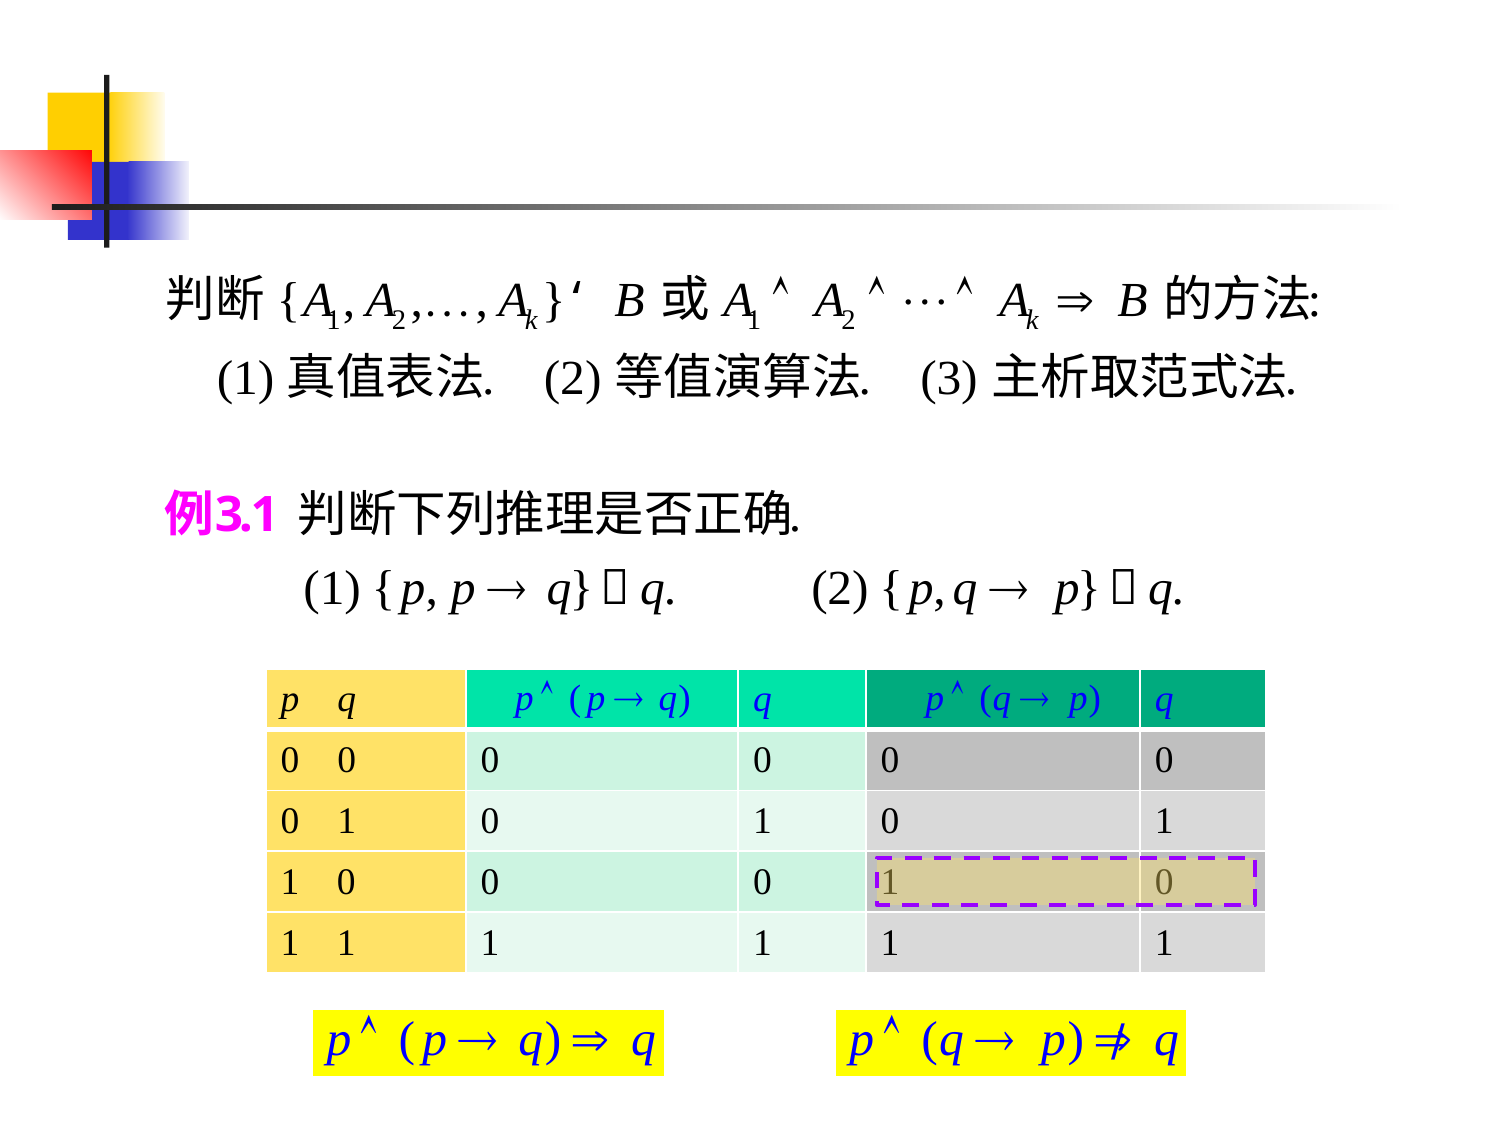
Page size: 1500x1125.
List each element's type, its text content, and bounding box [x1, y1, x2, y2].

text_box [504, 676, 697, 726]
table_header [467, 670, 737, 727]
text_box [159, 479, 1192, 627]
table_cell 1 [739, 913, 865, 972]
table_cell 1 [1141, 913, 1265, 972]
table_cell 1 [867, 913, 1139, 972]
table_cell 0 [467, 732, 737, 790]
table_cell 0 1 [267, 791, 465, 850]
table_cell 0 0 [267, 732, 465, 790]
table_cell 1 [267, 913, 465, 972]
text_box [312, 1010, 664, 1076]
table_header [867, 670, 1139, 727]
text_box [915, 676, 1107, 726]
table_cell 0 [1141, 852, 1265, 911]
table_cell 1 [1141, 791, 1265, 850]
table_cell 0 [267, 852, 465, 911]
table_header q [1141, 670, 1265, 727]
table_header q [739, 670, 865, 727]
table_cell 0 [867, 732, 1139, 790]
table_cell 0 [467, 852, 737, 911]
table_cell 0 [739, 852, 865, 911]
table_cell 0 [467, 791, 737, 850]
table_cell 1 [467, 913, 737, 972]
table_header p q [267, 670, 465, 727]
table_cell 0 [1141, 732, 1265, 790]
table_cell 1 [867, 852, 1139, 911]
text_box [835, 1010, 1187, 1076]
text_box [876, 857, 1255, 905]
table_cell 1 [739, 791, 865, 850]
table_cell 0 [739, 732, 865, 790]
table_cell 0 [867, 791, 1139, 850]
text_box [159, 267, 1328, 415]
